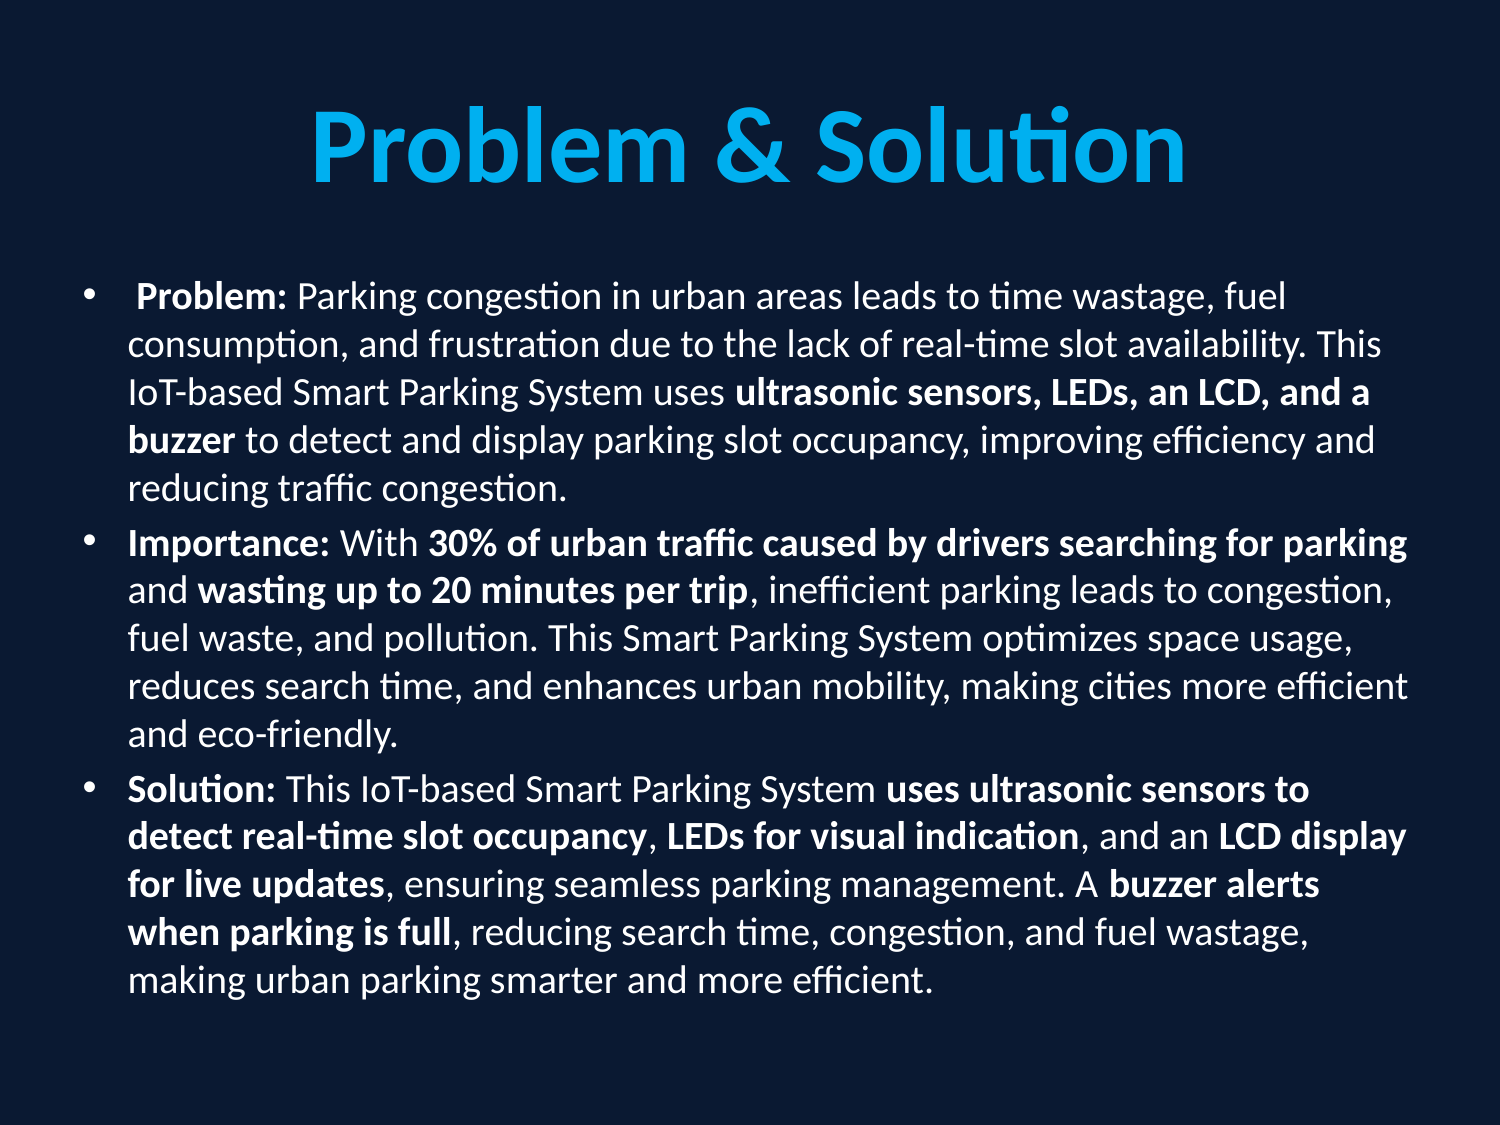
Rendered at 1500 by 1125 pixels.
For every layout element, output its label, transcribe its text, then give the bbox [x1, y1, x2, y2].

list Problem: Parking congestion in urban areas leads to time wastage, fuel consumption, and frustration due to the lack of real-time slot availability. This IoT-based Smart Parking System uses ultrasonic sensors, LEDs, an LCD, and a buzzer to detect and display parking slot occupancy, improving efficiency and reducing traffic congestion. Importance: With 30% of urban traffic caused by drivers searching for parking and wasting up to 20 minutes per trip, inefficient parking leads to congestion, fuel waste, and pollution. This Smart Parking System optimizes space usage, reduces search time, and enhances urban mobility, making cities more efficient and eco-friendly. Solution: This IoT-based Smart Parking System uses ultrasonic sensors to detect real-time slot occupancy, LEDs for visual indication, and an LCD display for live updates, ensuring seamless parking management. A buzzer alerts when parking is full, reducing search time, congestion, and fuel wastage, making urban parking smarter and more efficient. [74, 261, 1426, 1006]
title Problem & Solution [74, 44, 1426, 233]
